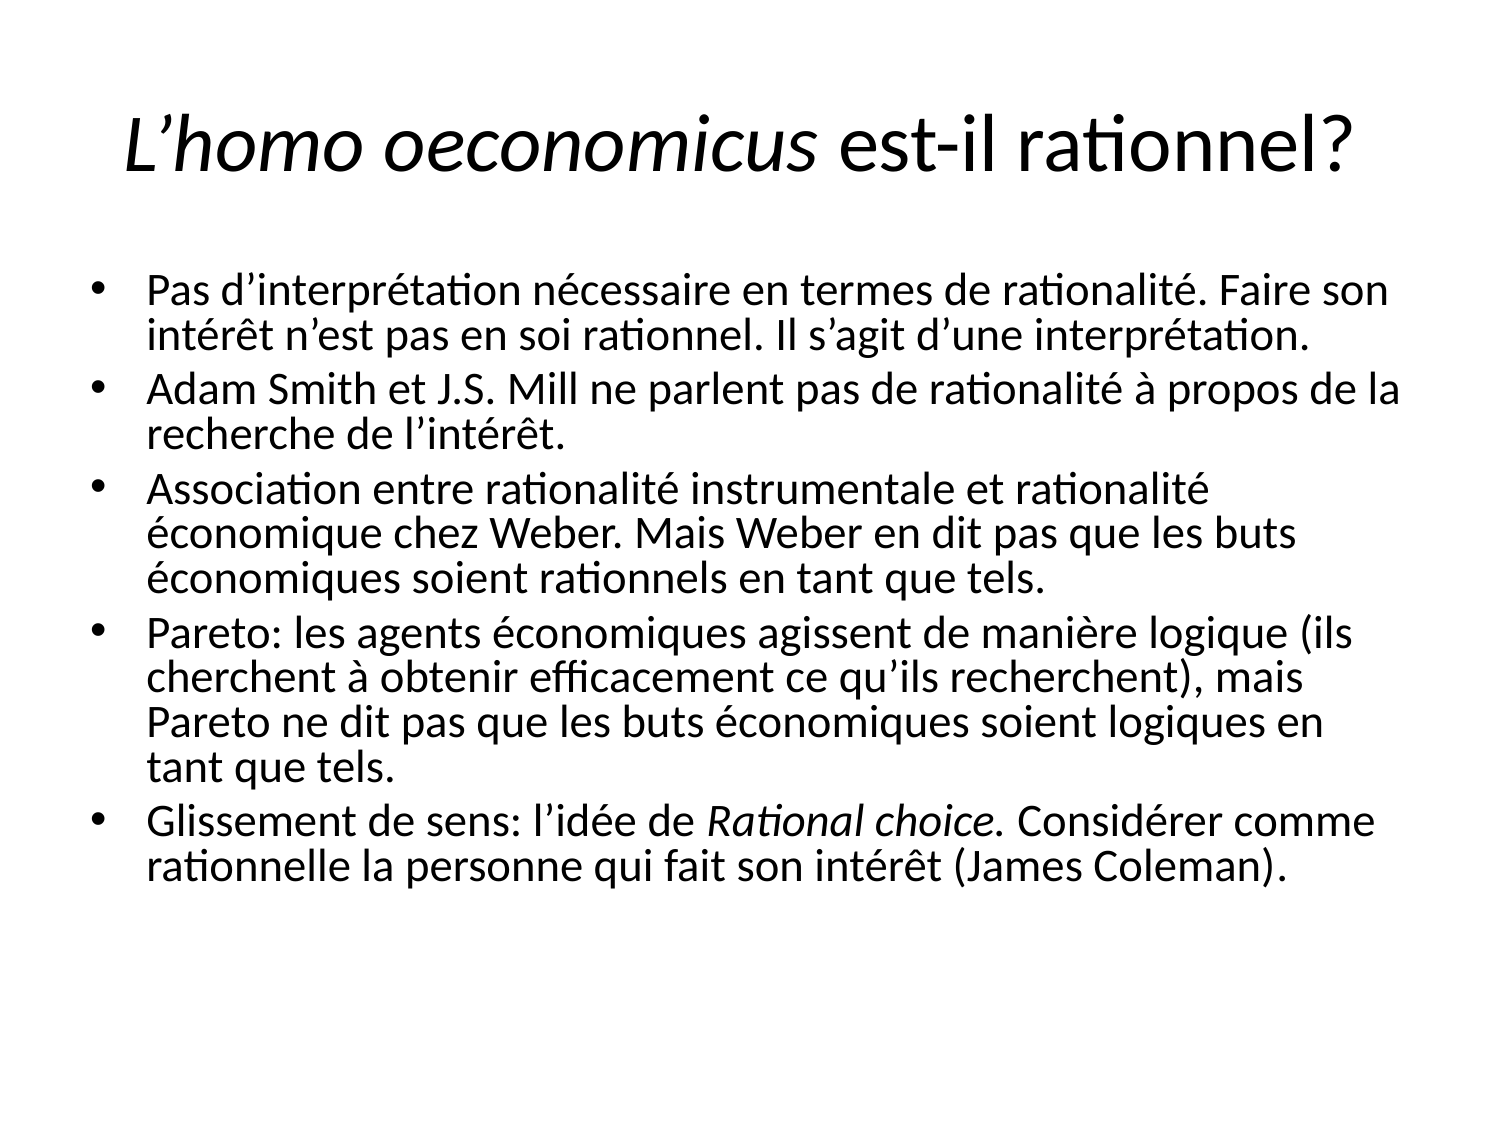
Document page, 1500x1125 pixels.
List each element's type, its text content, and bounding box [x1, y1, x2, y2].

title L’homo oeconomicus est-il rationnel? [75, 45, 1425, 233]
list Pas d’interprétation nécessaire en termes de rationalité. Faire son intérêt n’est pas en soi rationnel. Il s’agit d’une interprétation. Adam Smith et J.S. Mill ne parlent pas de rationalité à propos de la recherche de l’intérêt. Association entre rationalité instrumentale et rationalité économique chez Weber. Mais Weber en dit pas que les buts économiques soient rationnels en tant que tels. Pareto: les agents économiques agissent de manière logique (ils cherchent à obtenir efficacement ce qu’ils recherchent), mais Pareto ne dit pas que les buts économiques soient logiques en tant que tels. Glissement de sens: l’idée de Rational choice. Considérer comme rationnelle la personne qui fait son intérêt (James Coleman). [75, 262, 1425, 1005]
